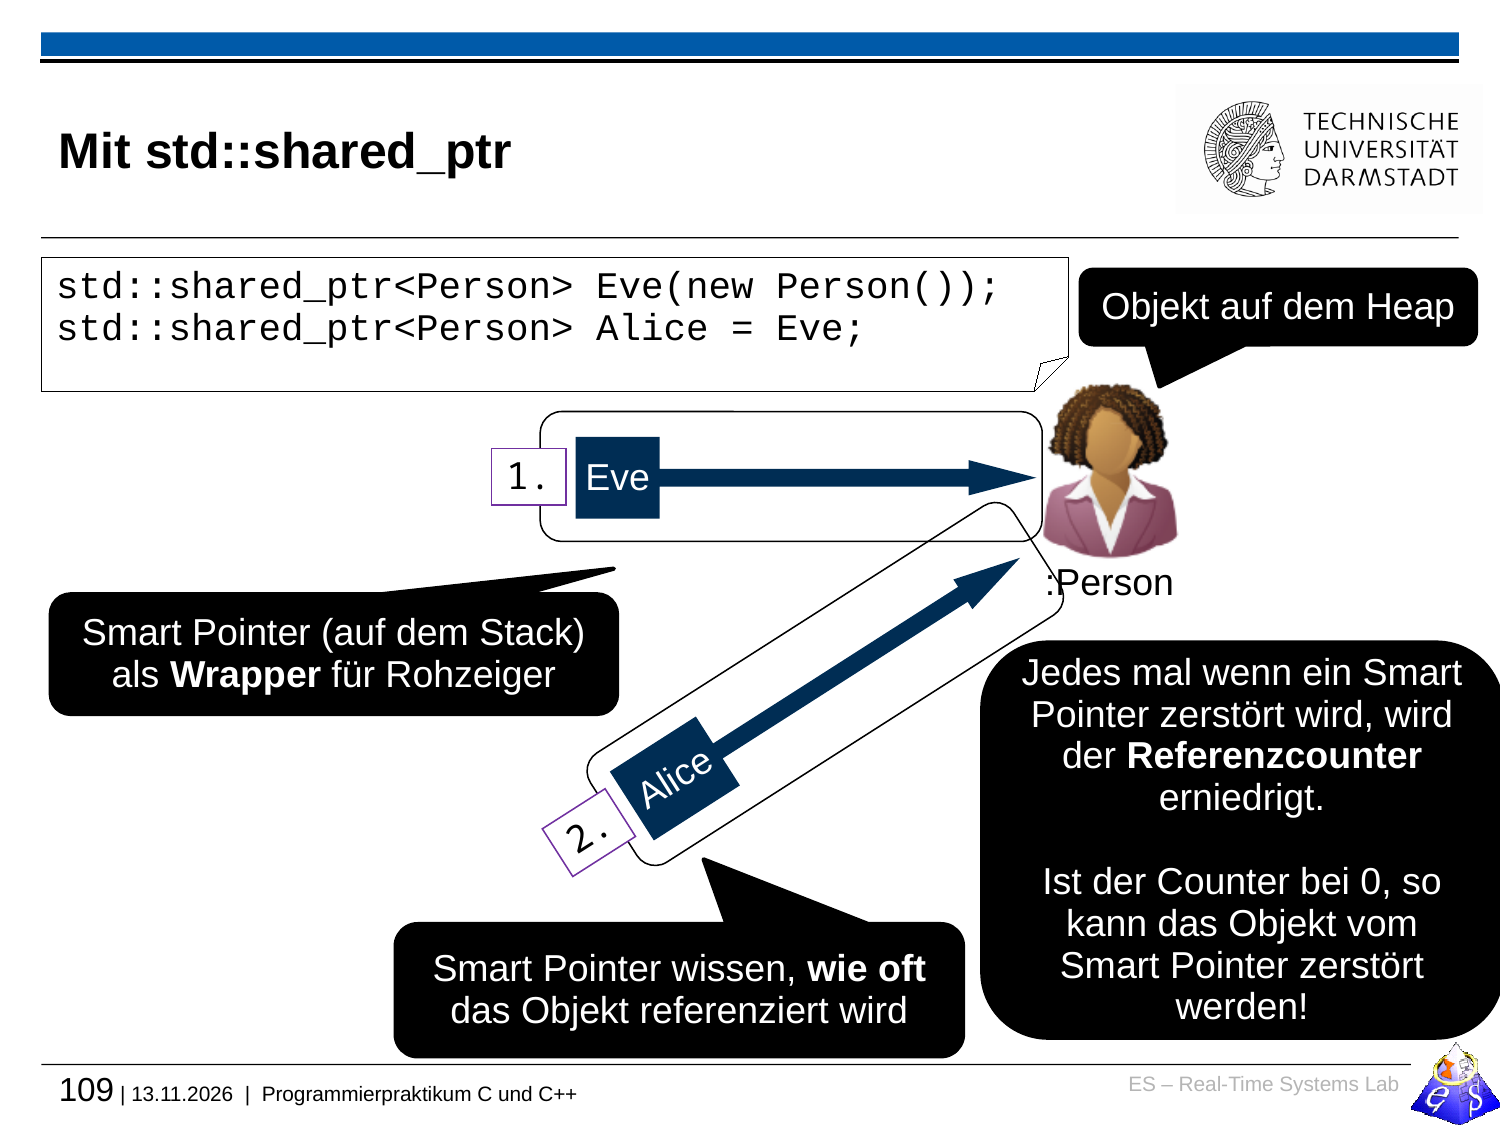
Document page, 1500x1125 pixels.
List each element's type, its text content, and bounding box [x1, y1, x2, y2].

title Mit std::shared_ptr [58, 80, 1187, 218]
picture [1411, 1041, 1500, 1125]
text_box Smart Pointer (auf dem Stack) als Wrapper für Rohzeiger [48, 566, 620, 717]
text_box :Person [1052, 571, 1189, 612]
text_box Objekt auf dem Heap [1078, 267, 1479, 376]
text_box std::shared_ptr<Person> Eve(new Person()); std::shared_ptr<Person> Alice = Eve; [41, 257, 1069, 392]
text_box Jedes mal wenn ein Smart Pointer zerstört wird, wird der Referenzcounter erniedrigt. Ist der Counter bei 0, so kann das Objekt vom Smart Pointer zerstört werden! [980, 640, 1500, 1040]
text_box 2. [542, 788, 636, 877]
text_box Smart Pointer wissen, wie oft das Objekt referenziert wird [393, 857, 966, 1059]
text_box [587, 502, 1064, 866]
picture [1041, 377, 1191, 562]
text_box [540, 411, 1036, 542]
picture [1187, 84, 1483, 214]
text_box 1. [491, 448, 567, 506]
